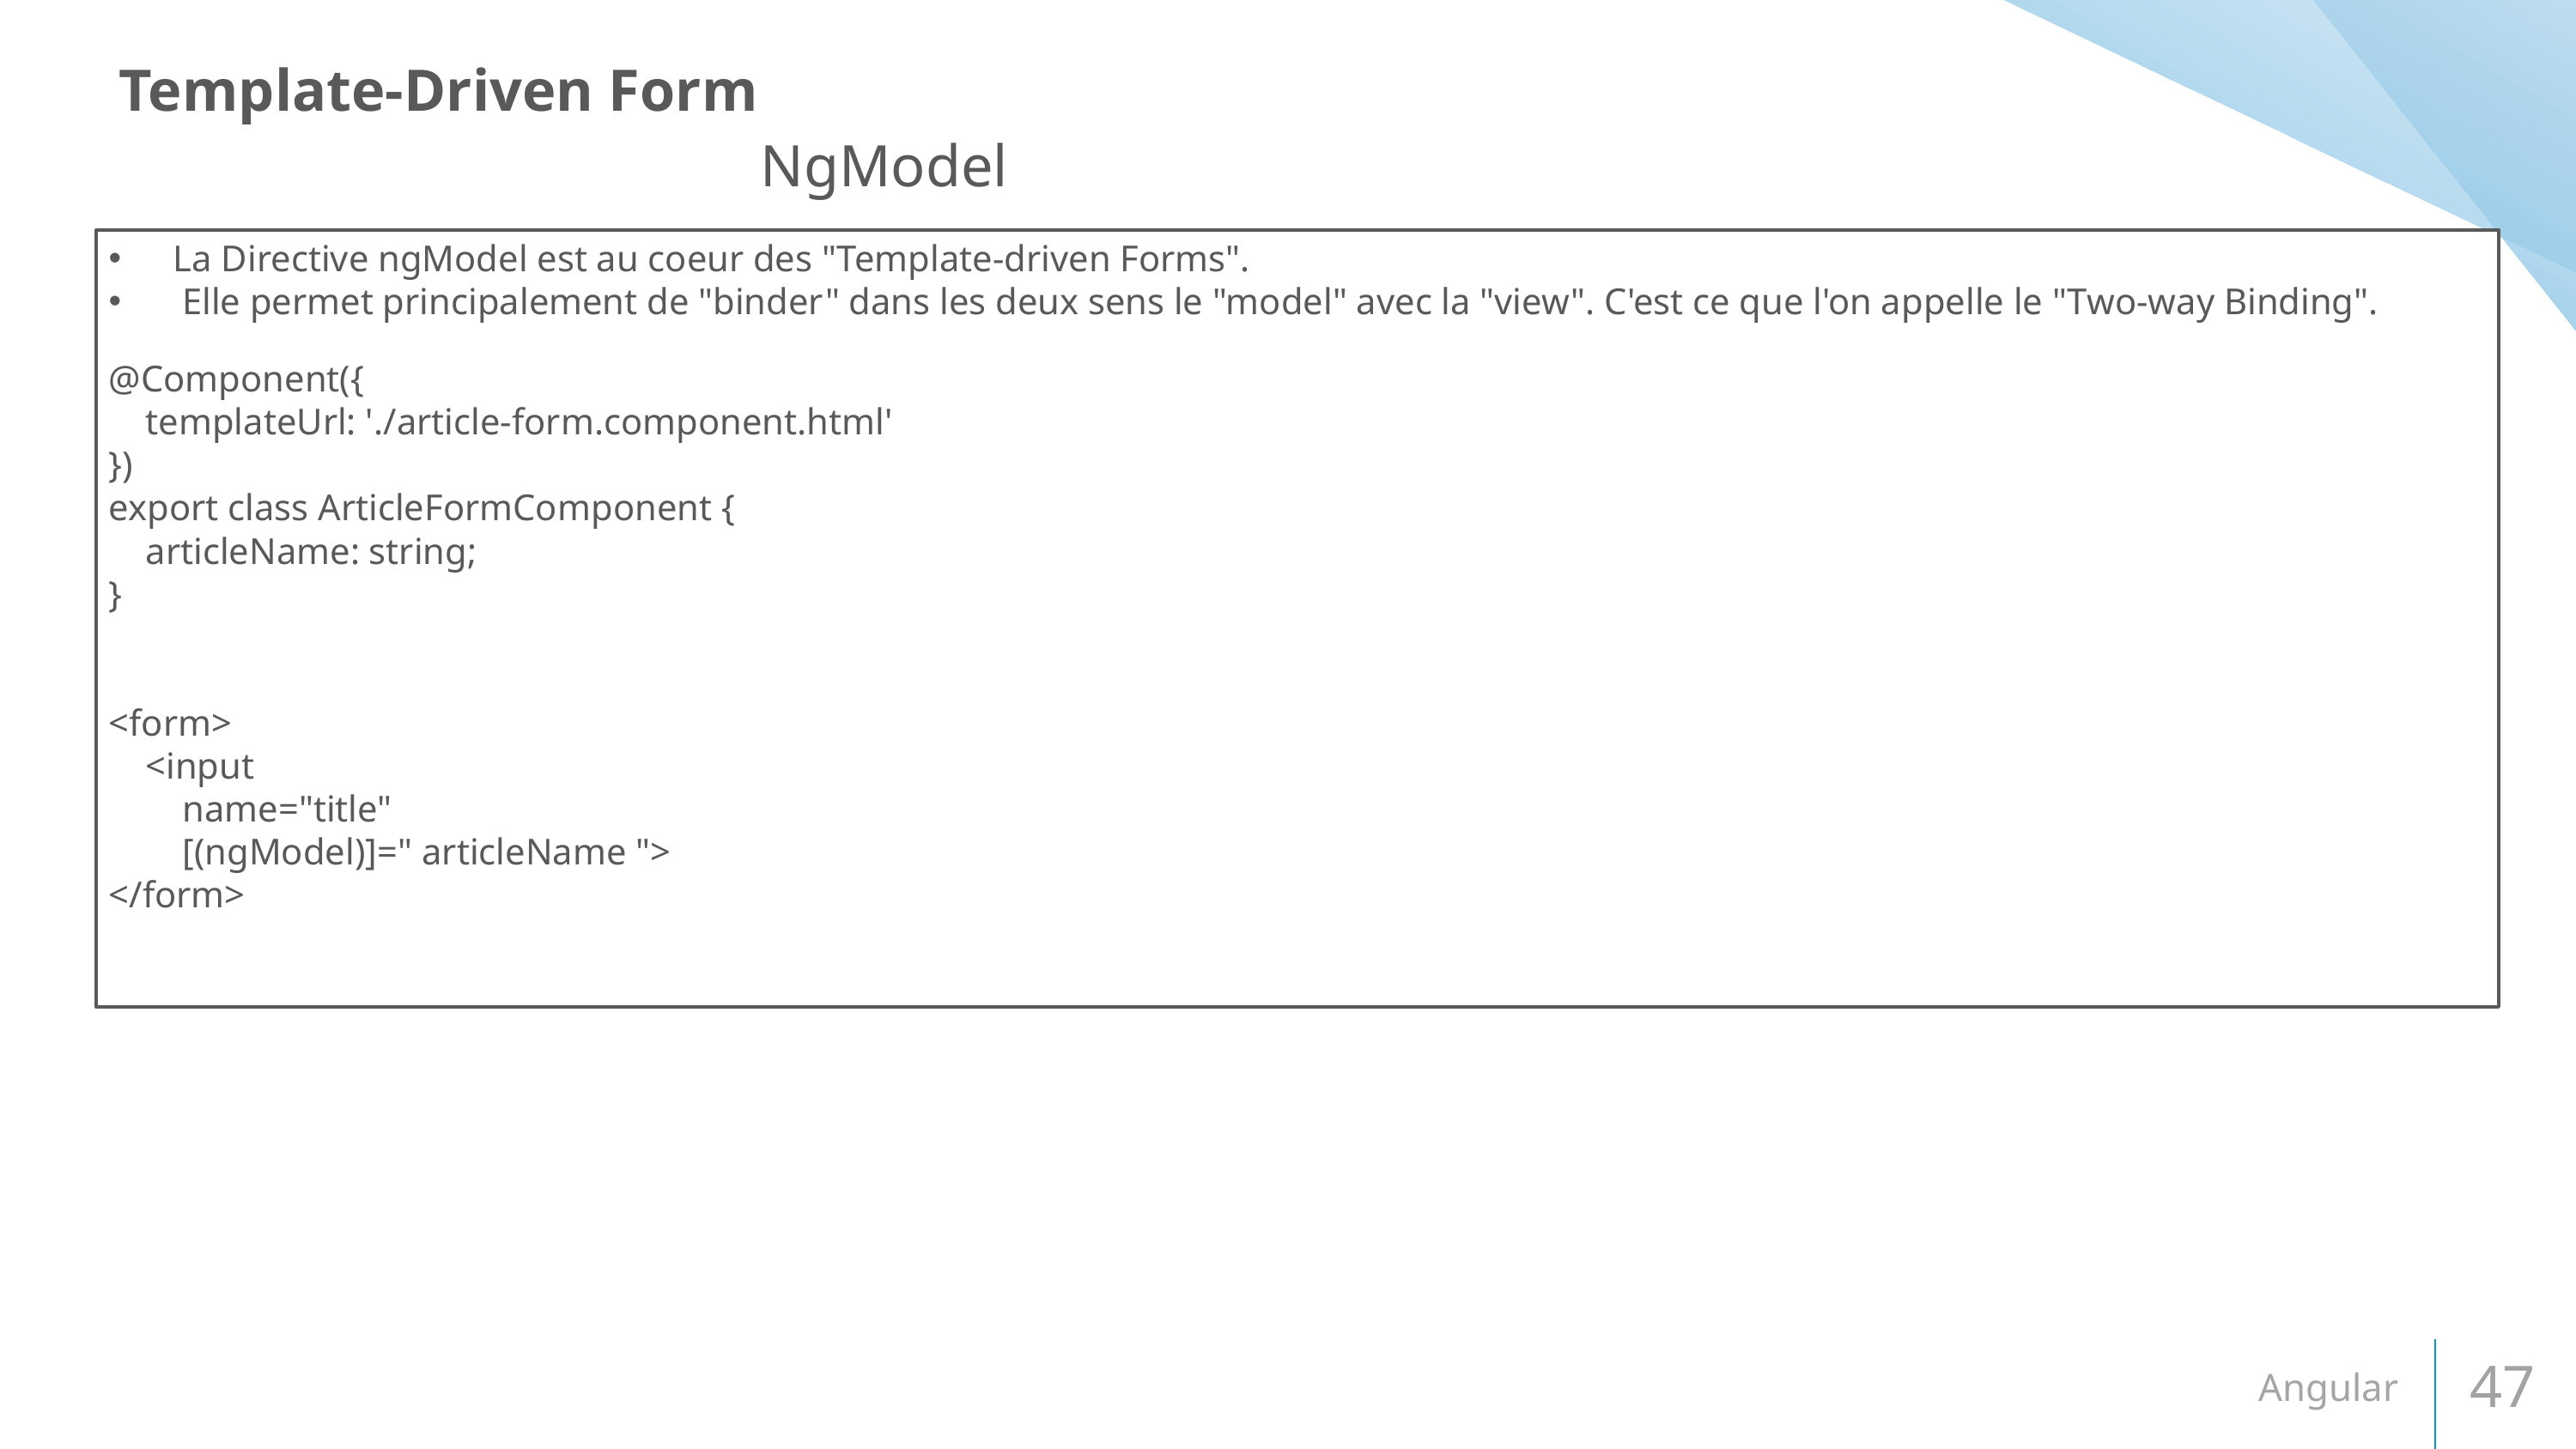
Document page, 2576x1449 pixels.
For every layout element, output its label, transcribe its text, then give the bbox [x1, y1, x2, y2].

text_box La Directive ngModel est au coeur des "Template-driven Forms". Elle permet principalement de "binder" dans les deux sens le "model" avec la "view". C'est ce que l'on appelle le "Two-way Binding". @Component({ templateUrl: './article-form.component.html' }) export class ArticleFormComponent { articleName: string; } <form> <input name="title" [(ngModel)]=" articleName "> </form> [94, 228, 2500, 1009]
text_box NgModel [747, 123, 1022, 205]
footer Angular [1326, 1350, 2421, 1428]
text_box Template-Driven Form [106, 47, 771, 130]
slide_number 47 [2446, 1350, 2575, 1428]
